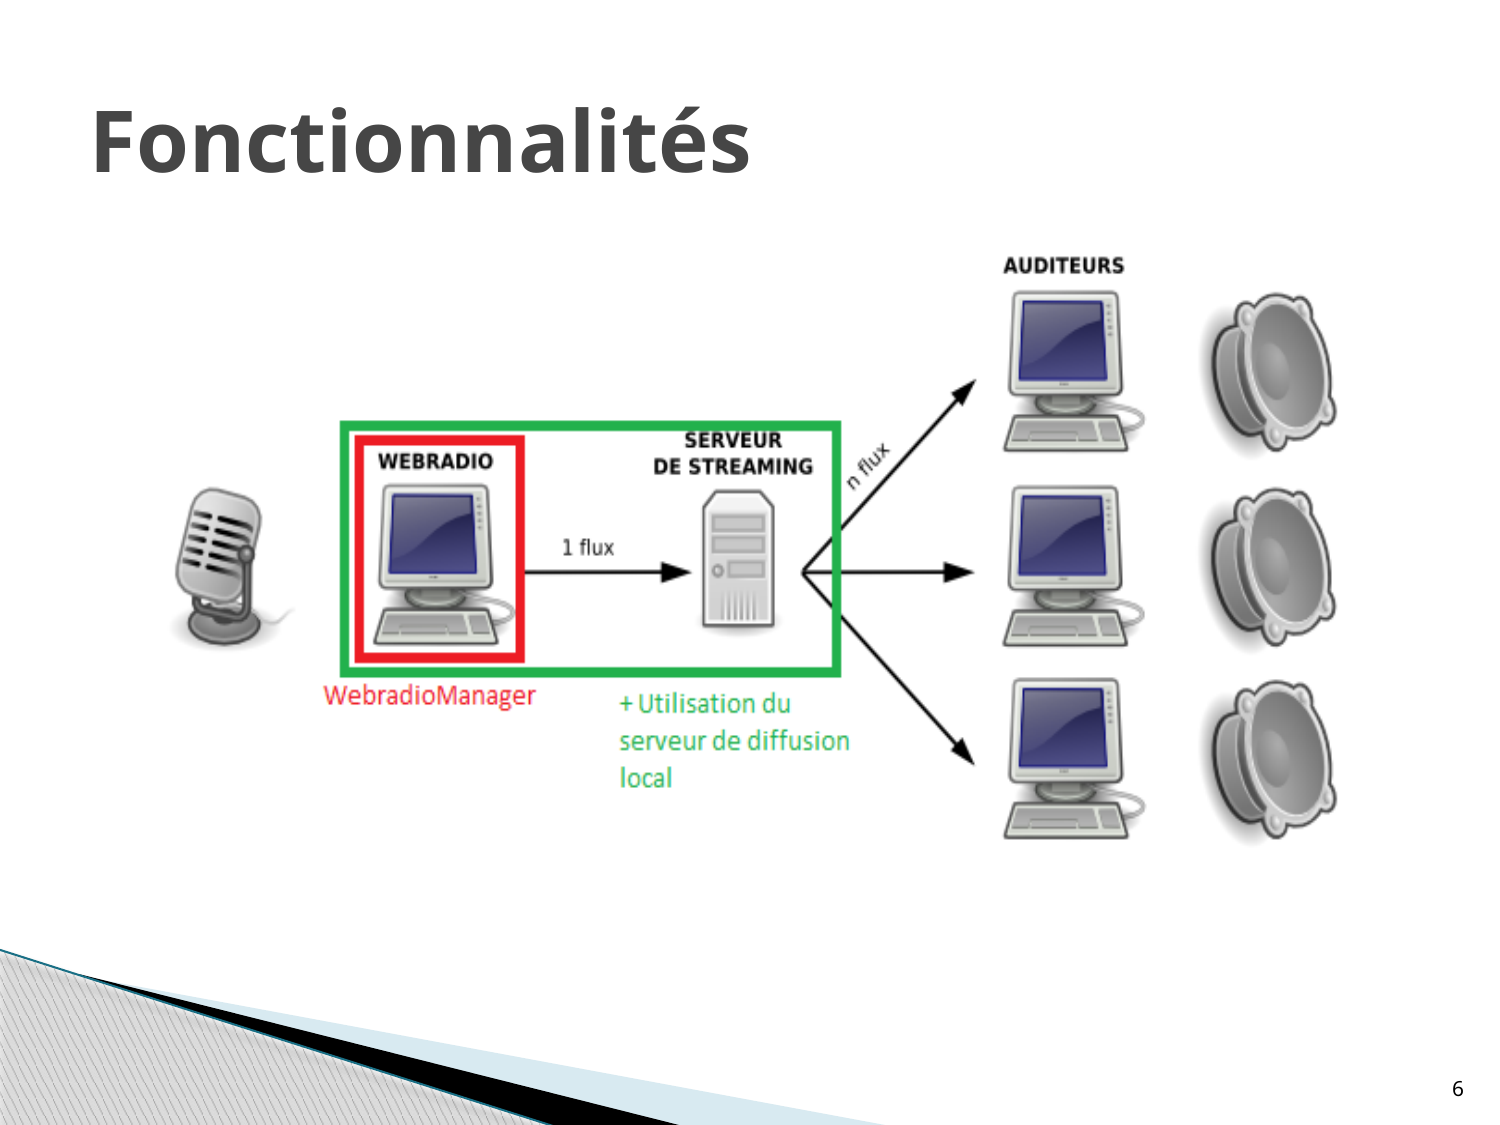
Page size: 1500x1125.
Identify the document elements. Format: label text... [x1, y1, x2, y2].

slide_number 6 [1418, 1051, 1479, 1112]
title Fonctionnalités [75, 45, 1425, 233]
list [159, 243, 1367, 877]
